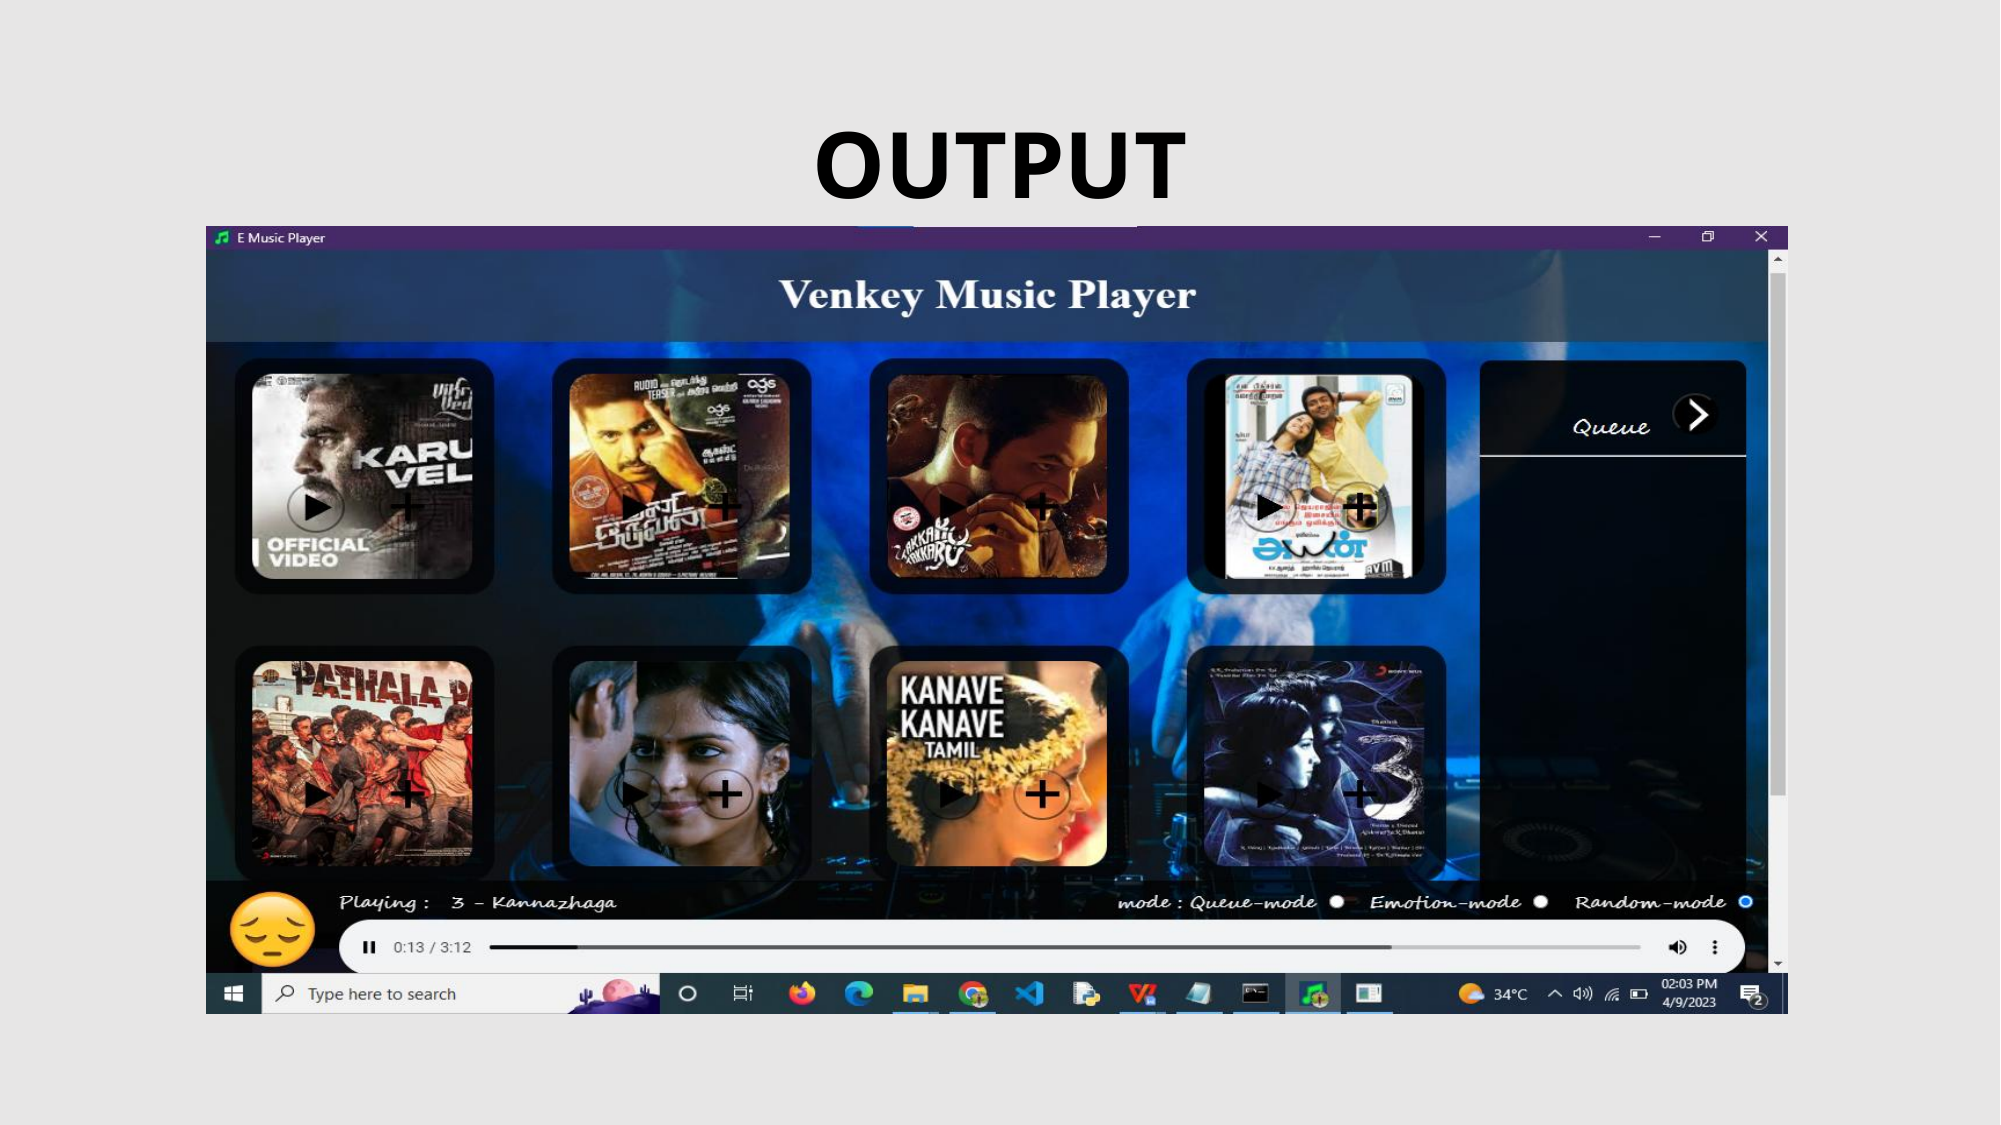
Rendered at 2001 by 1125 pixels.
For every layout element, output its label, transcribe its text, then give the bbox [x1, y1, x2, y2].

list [206, 226, 1788, 1014]
title OUTPUT [137, 59, 1863, 278]
